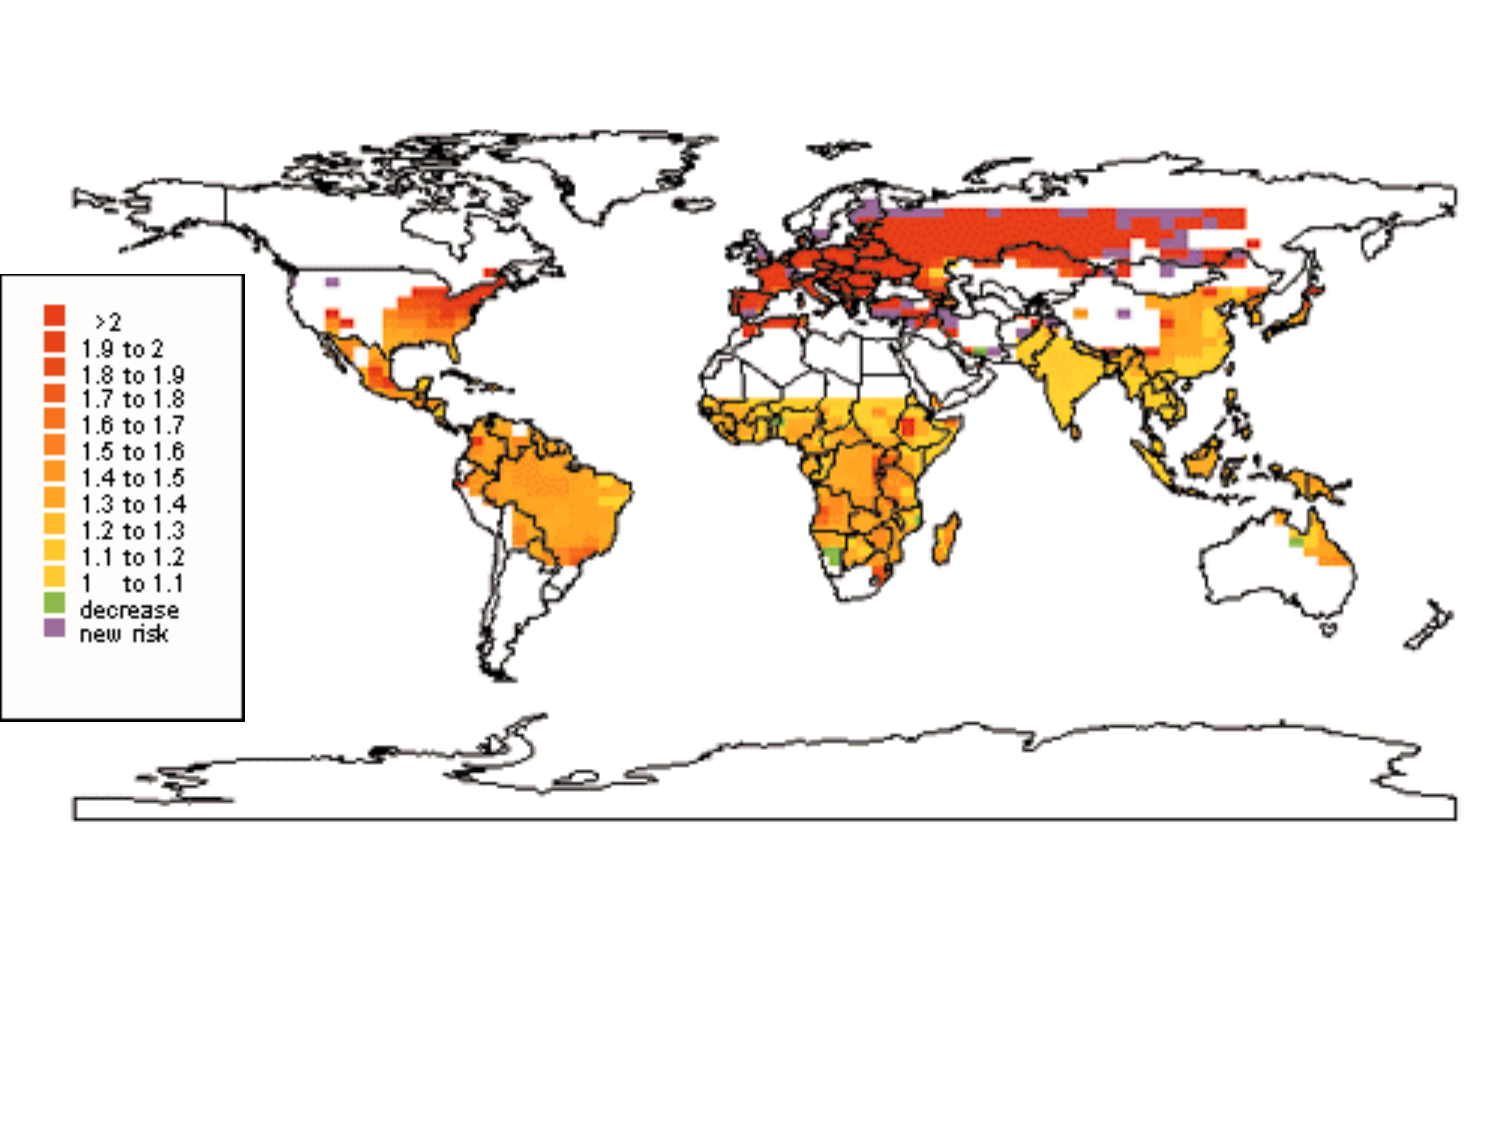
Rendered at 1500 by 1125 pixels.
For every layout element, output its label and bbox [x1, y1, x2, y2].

picture [0, 0, 1500, 831]
